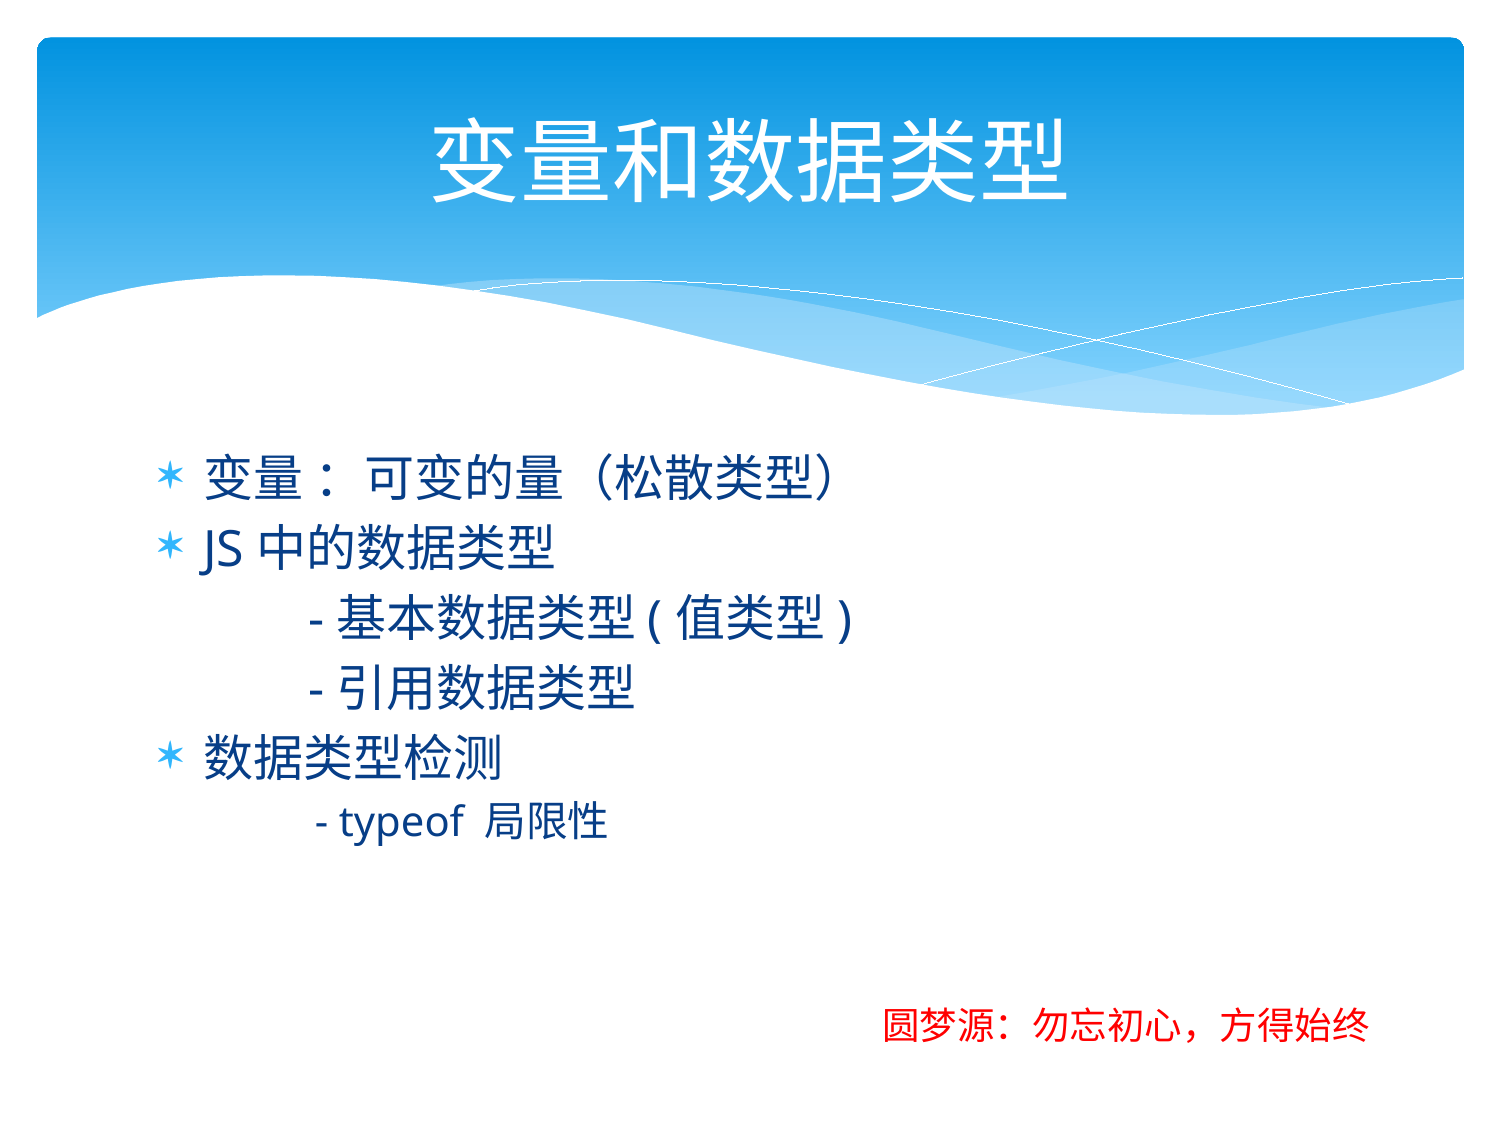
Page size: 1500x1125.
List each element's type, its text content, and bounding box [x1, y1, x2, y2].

title 变量和数据类型 [75, 55, 1425, 261]
list 变量 ：可变的量（松散类型） JS中的数据类型 -基本数据类型(值类型) -引用数据类型 数据类型检测 - typeof 局限性 [143, 438, 1359, 1005]
